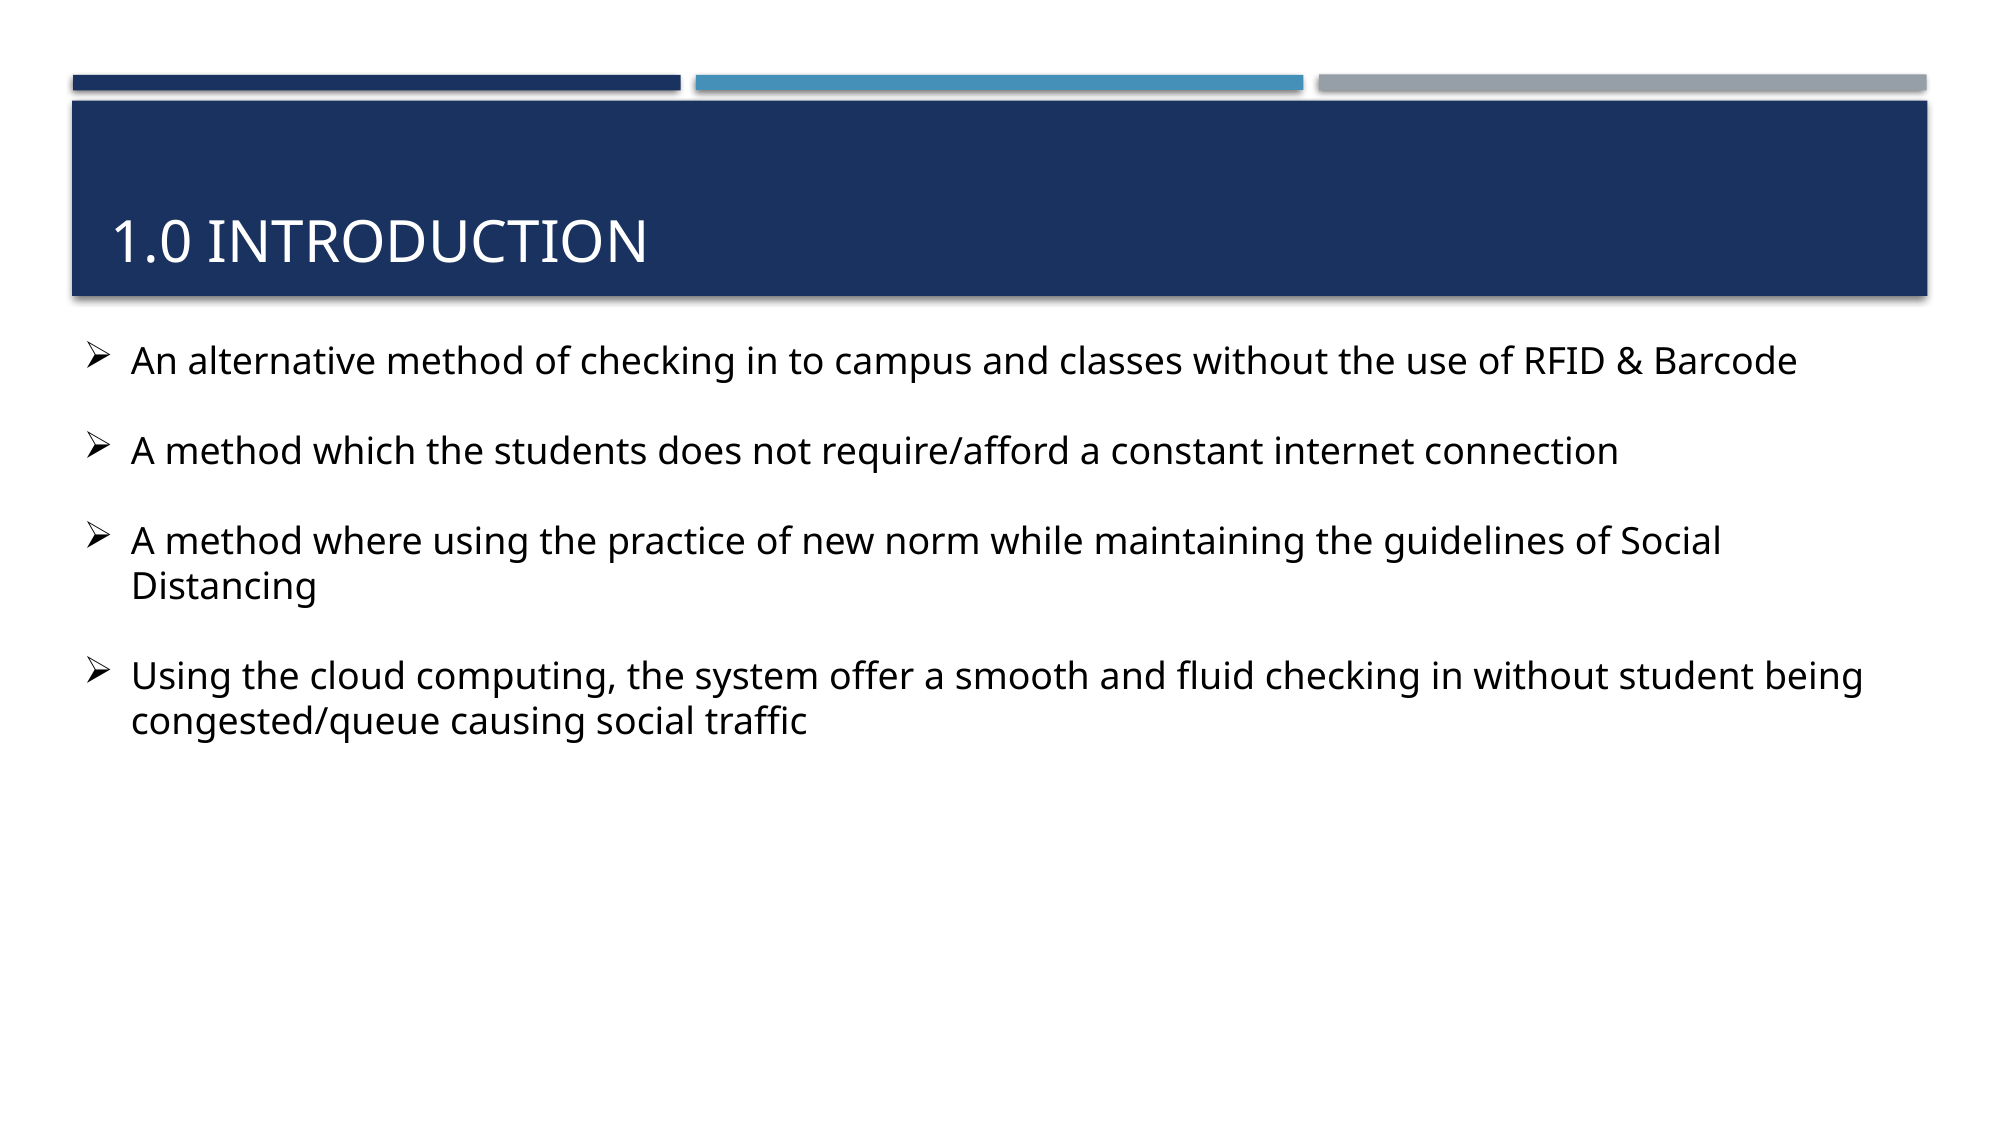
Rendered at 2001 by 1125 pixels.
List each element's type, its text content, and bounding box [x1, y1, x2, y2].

text_box An alternative method of checking in to campus and classes without the use of RFID & Barcode A method which the students does not require/afford a constant internet connection A method where using the practice of new norm while maintaining the guidelines of Social Distancing Using the cloud computing, the system offer a smooth and fluid checking in without student being congested/queue causing social traffic [69, 329, 1933, 750]
title 1.0 INTRODUCTION [95, 115, 1905, 282]
